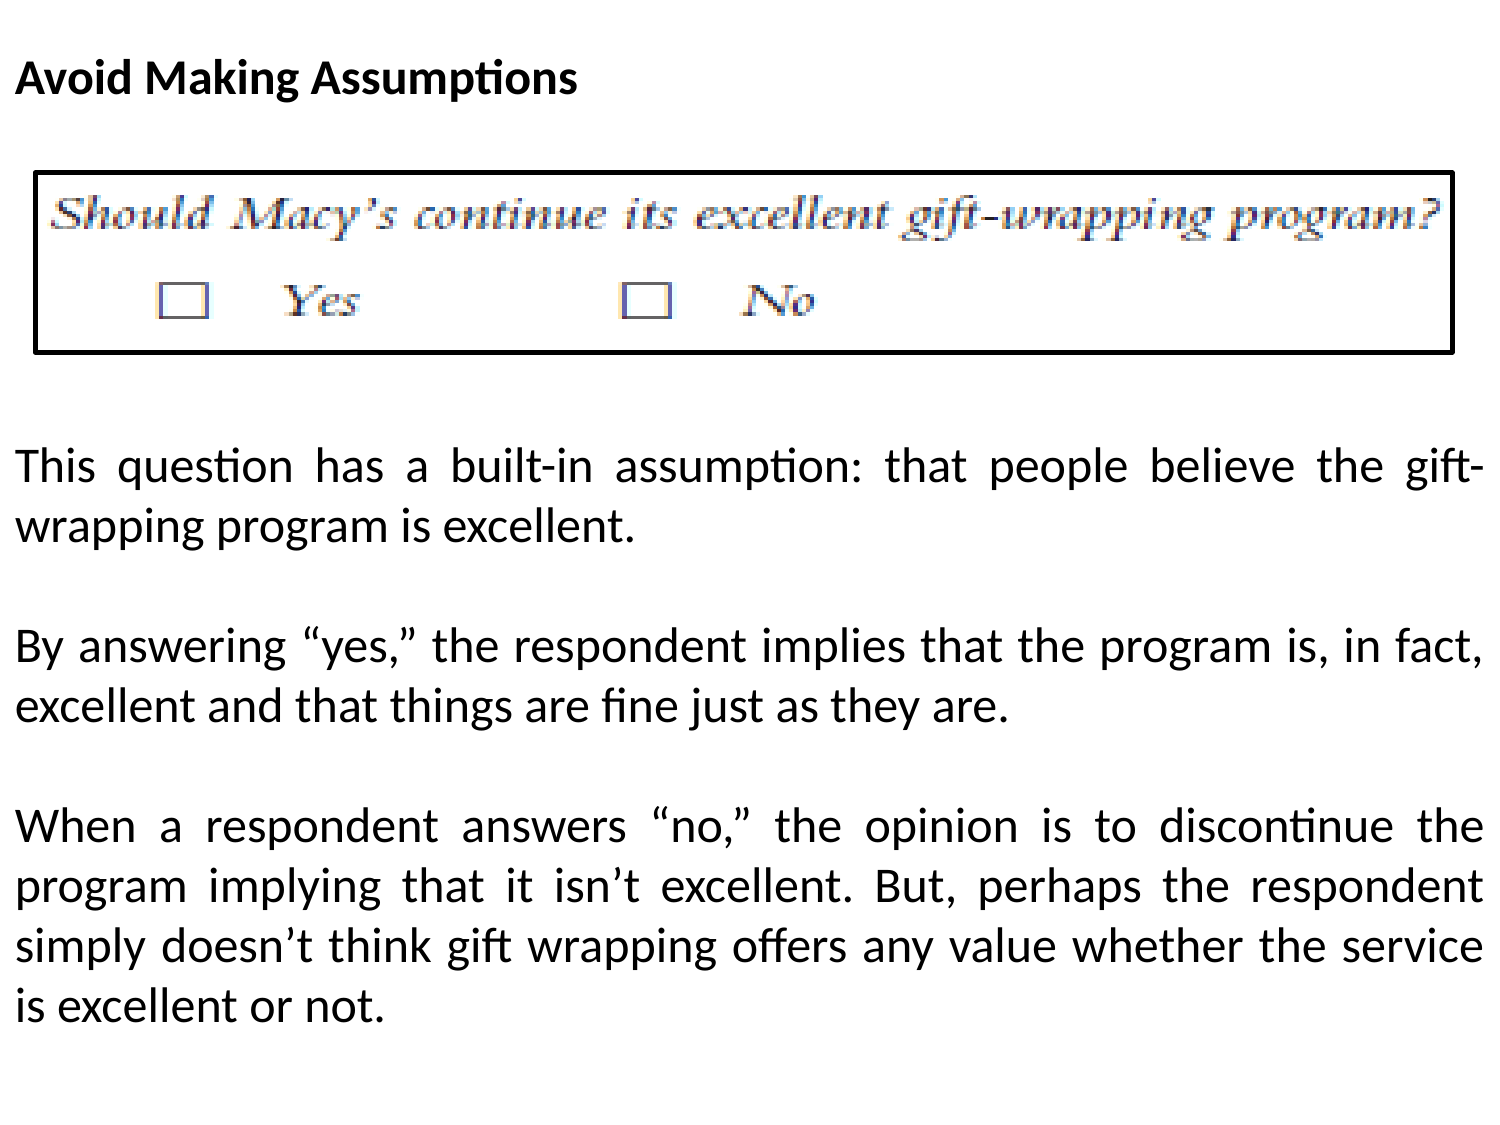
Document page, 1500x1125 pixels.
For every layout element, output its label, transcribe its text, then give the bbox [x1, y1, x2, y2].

text_box This question has a built-in assumption: that people believe the gift-wrapping program is excellent. By answering “yes,” the respondent implies that the program is, in fact, excellent and that things are fine just as they are. When a respondent answers “no,” the opinion is to discontinue the program implying that it isn’t excellent. But, perhaps the respondent simply doesn’t think gift wrapping offers any value whether the service is excellent or not. [0, 424, 1500, 1040]
text_box Avoid Making Assumptions [0, 37, 1500, 248]
picture [37, 174, 1451, 351]
